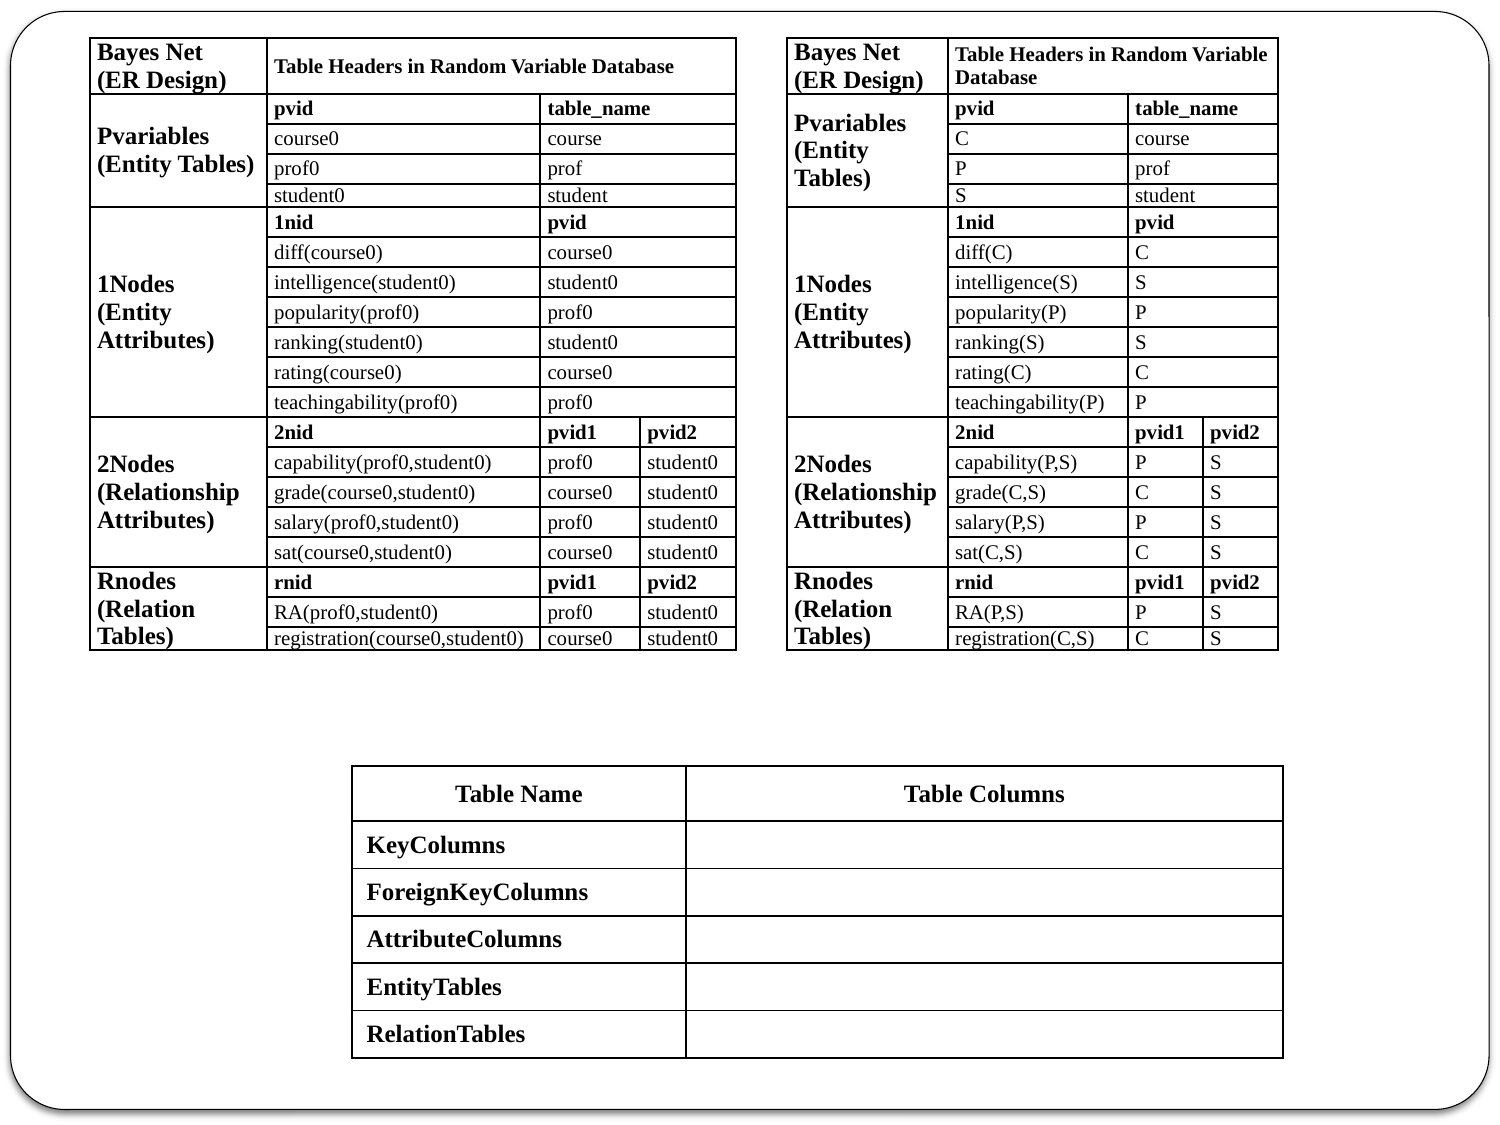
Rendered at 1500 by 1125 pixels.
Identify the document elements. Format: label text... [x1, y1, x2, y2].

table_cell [1129, 448, 1202, 476]
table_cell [541, 478, 639, 506]
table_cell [687, 1011, 1282, 1057]
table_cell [641, 628, 735, 649]
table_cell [91, 568, 266, 649]
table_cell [353, 917, 685, 962]
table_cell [687, 822, 1282, 868]
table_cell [949, 628, 1127, 649]
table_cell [1129, 628, 1202, 649]
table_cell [1129, 238, 1277, 266]
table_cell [268, 598, 539, 626]
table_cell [353, 822, 685, 868]
table_cell student0 [268, 185, 539, 206]
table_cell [949, 185, 1127, 206]
table_cell course [541, 125, 735, 153]
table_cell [949, 508, 1127, 536]
table_cell course0 [541, 238, 735, 266]
table_cell 2Nodes (Relationship Attributes) [91, 418, 266, 566]
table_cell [1129, 95, 1277, 123]
table_cell Pvariables (Entity Tables) [91, 95, 266, 206]
table_cell prof [541, 155, 735, 183]
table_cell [541, 508, 639, 536]
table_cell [1129, 208, 1277, 236]
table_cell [687, 917, 1282, 962]
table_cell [1129, 568, 1202, 596]
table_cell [268, 568, 539, 596]
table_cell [788, 95, 947, 206]
table_cell prof0 [541, 388, 735, 416]
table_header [788, 39, 947, 93]
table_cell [949, 125, 1127, 153]
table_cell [949, 538, 1127, 566]
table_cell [1204, 508, 1277, 536]
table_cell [1129, 598, 1202, 626]
table_cell 1Nodes (Entity Attributes) [91, 208, 266, 416]
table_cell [541, 628, 639, 649]
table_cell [949, 358, 1127, 386]
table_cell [1204, 628, 1277, 649]
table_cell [268, 538, 539, 566]
table_cell intelligence(student0) [268, 268, 539, 296]
table_cell pvid1 [541, 418, 639, 446]
table_cell popularity(prof0) [268, 298, 539, 326]
table_cell diff(course0) [268, 238, 539, 266]
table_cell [641, 508, 735, 536]
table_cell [949, 598, 1127, 626]
table_cell pvid [541, 208, 735, 236]
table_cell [1129, 185, 1277, 206]
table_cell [1129, 388, 1277, 416]
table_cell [268, 628, 539, 649]
table_header Bayes Net (ER Design) [91, 39, 266, 93]
table_cell student0 [641, 448, 735, 476]
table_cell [641, 568, 735, 596]
table_cell prof0 [541, 298, 735, 326]
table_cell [1204, 598, 1277, 626]
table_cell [1204, 538, 1277, 566]
table_cell pvid2 [641, 418, 735, 446]
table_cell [788, 418, 947, 566]
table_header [353, 767, 685, 820]
table_cell rating(course0) [268, 358, 539, 386]
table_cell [949, 568, 1127, 596]
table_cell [949, 478, 1127, 506]
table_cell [949, 388, 1127, 416]
table_cell prof0 [268, 155, 539, 183]
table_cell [1129, 478, 1202, 506]
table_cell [268, 478, 539, 506]
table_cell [949, 418, 1127, 446]
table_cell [788, 208, 947, 416]
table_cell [1129, 418, 1202, 446]
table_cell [1204, 568, 1277, 596]
table_cell course0 [541, 358, 735, 386]
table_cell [949, 208, 1127, 236]
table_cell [541, 598, 639, 626]
table_cell student0 [541, 328, 735, 356]
table_cell teachingability(prof0) [268, 388, 539, 416]
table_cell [1129, 268, 1277, 296]
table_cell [949, 298, 1127, 326]
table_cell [541, 568, 639, 596]
table_cell 1nid [268, 208, 539, 236]
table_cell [353, 1011, 685, 1057]
table_cell course0 [268, 125, 539, 153]
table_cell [268, 508, 539, 536]
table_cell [1129, 298, 1277, 326]
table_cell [641, 598, 735, 626]
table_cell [1204, 418, 1277, 446]
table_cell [1129, 508, 1202, 536]
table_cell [1129, 125, 1277, 153]
table_header Table Headers in Random Variable Database [268, 39, 735, 93]
table_cell 2nid [268, 418, 539, 446]
table_cell pvid [268, 95, 539, 123]
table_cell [949, 448, 1127, 476]
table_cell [949, 328, 1127, 356]
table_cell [353, 869, 685, 915]
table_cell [1129, 155, 1277, 183]
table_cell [687, 869, 1282, 915]
table_cell ranking(student0) [268, 328, 539, 356]
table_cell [788, 568, 947, 649]
table_cell prof0 [541, 448, 639, 476]
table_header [687, 767, 1282, 820]
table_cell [1129, 358, 1277, 386]
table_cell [641, 478, 735, 506]
table_cell student [541, 185, 735, 206]
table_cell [949, 95, 1127, 123]
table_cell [353, 964, 685, 1010]
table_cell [949, 268, 1127, 296]
table_cell student0 [541, 268, 735, 296]
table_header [949, 39, 1277, 93]
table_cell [949, 155, 1127, 183]
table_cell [1129, 328, 1277, 356]
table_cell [1129, 538, 1202, 566]
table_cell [641, 538, 735, 566]
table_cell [687, 964, 1282, 1010]
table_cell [541, 538, 639, 566]
table_cell table_name [541, 95, 735, 123]
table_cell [949, 238, 1127, 266]
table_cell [1204, 448, 1277, 476]
table_cell capability(prof0,student0) [268, 448, 539, 476]
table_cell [1204, 478, 1277, 506]
